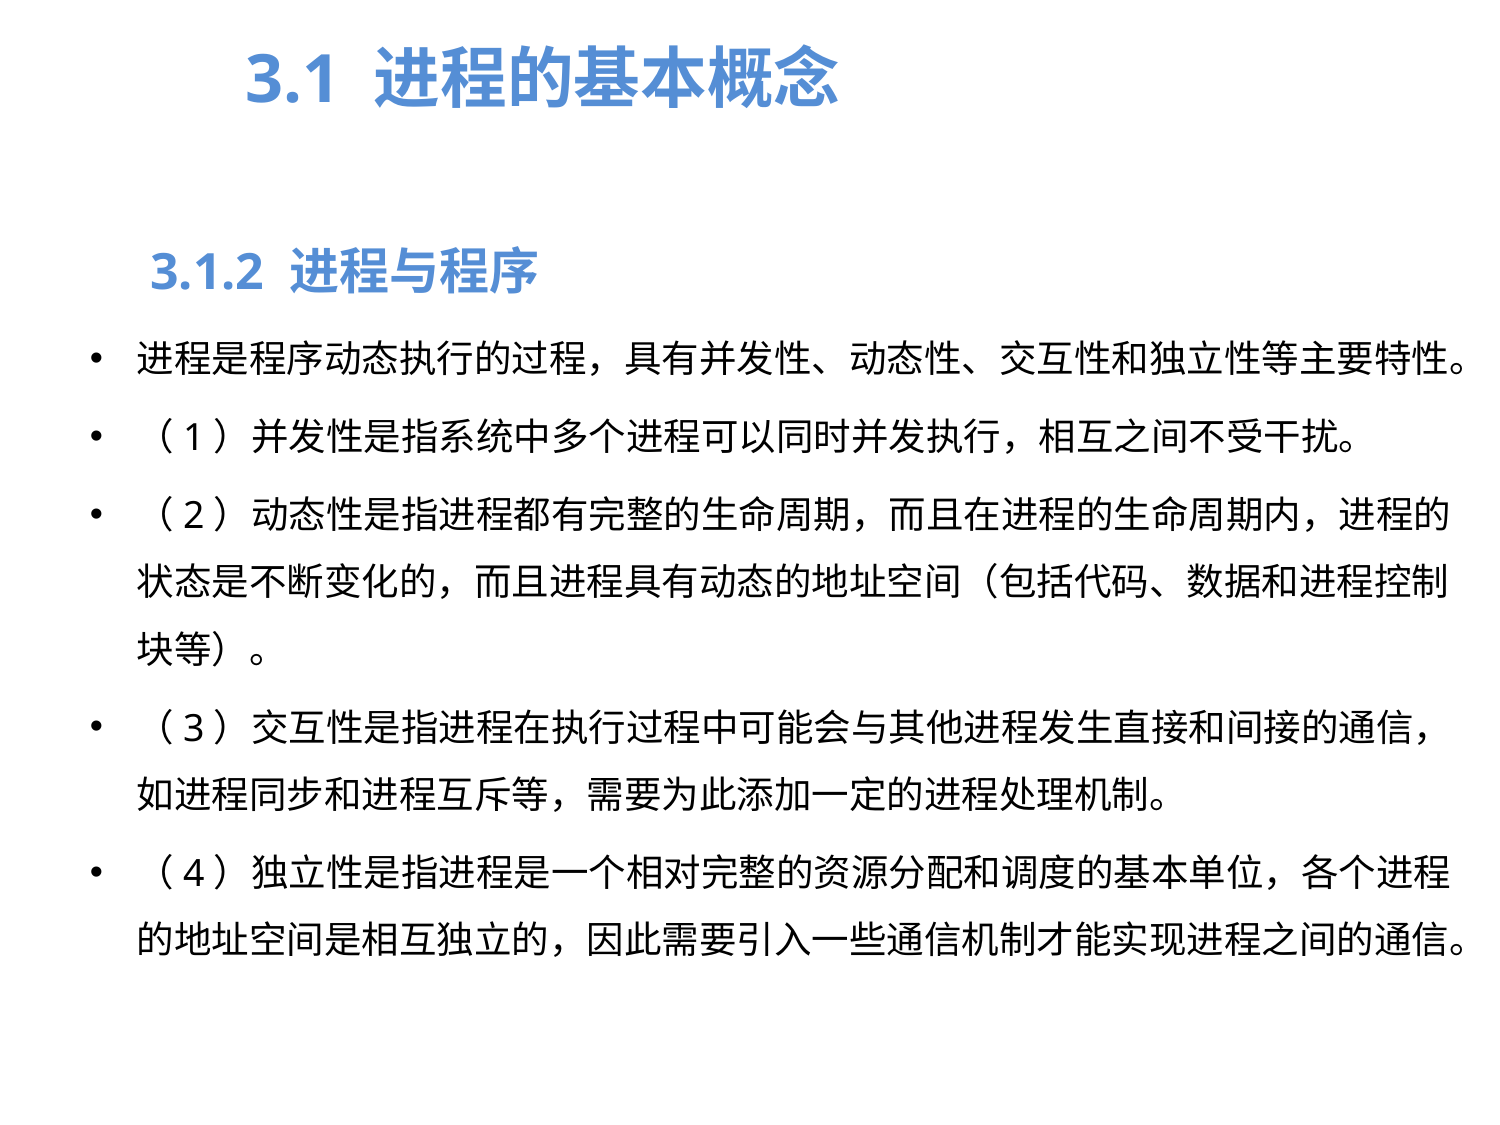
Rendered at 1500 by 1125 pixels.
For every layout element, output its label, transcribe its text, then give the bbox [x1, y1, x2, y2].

text_box 进程是程序动态执行的过程，具有并发性、动态性、交互性和独立性等主要特性。 （1）并发性是指系统中多个进程可以同时并发执行，相互之间不受干扰。 （2）动态性是指进程都有完整的生命周期，而且在进程的生命周期内，进程的状态是不断变化的，而且进程具有动态的地址空间（包括代码、数据和进程控制块等）。 （3）交互性是指进程在执行过程中可能会与其他进程发生直接和间接的通信，如进程同步和进程互斥等，需要为此添加一定的进程处理机制。 （4）独立性是指进程是一个相对完整的资源分配和调度的基本单位，各个进程的地址空间是相互独立的，因此需要引入一些通信机制才能实现进程之间的通信。 [0, 304, 1496, 969]
text_box 3.1 进程的基本概念 [230, 29, 1069, 122]
text_box 3.1.2 进程与程序 [135, 231, 975, 307]
